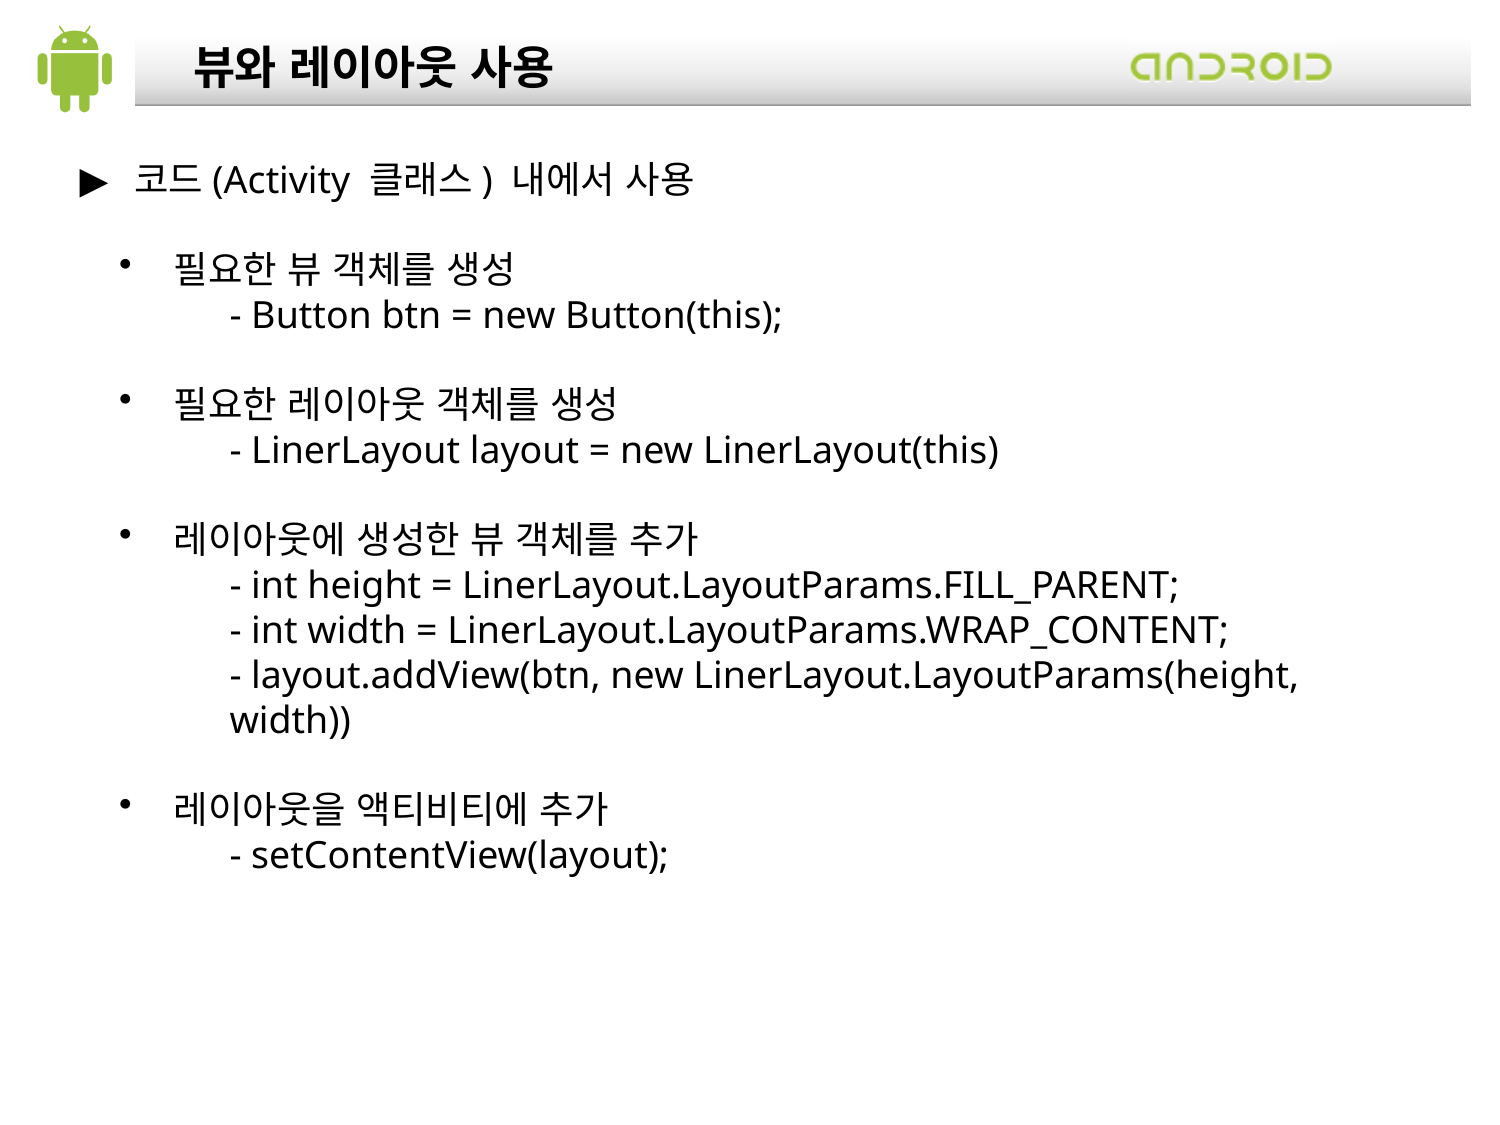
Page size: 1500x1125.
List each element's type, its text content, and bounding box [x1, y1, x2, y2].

picture [135, 23, 1471, 106]
text_box 뷰와 레이아웃 사용 [178, 31, 570, 102]
picture [36, 20, 113, 114]
text_box 코드(Activity 클래스) 내에서 사용 필요한 뷰 객체를 생성 - Button btn = new Button(this); 필요한 레이아웃 객체를 생성 - LinerLayout layout = new LinerLayout(this) 레이아웃에 생성한 뷰 객체를 추가 - int height = LinerLayout.LayoutParams.FILL_PARENT; - int width = LinerLayout.LayoutParams.WRAP_CONTENT; - layout.addView(btn, new LinerLayout.LayoutParams(height, width)) 레이아웃을 액티비티에 추가 - setContentView(layout); [64, 148, 1436, 884]
